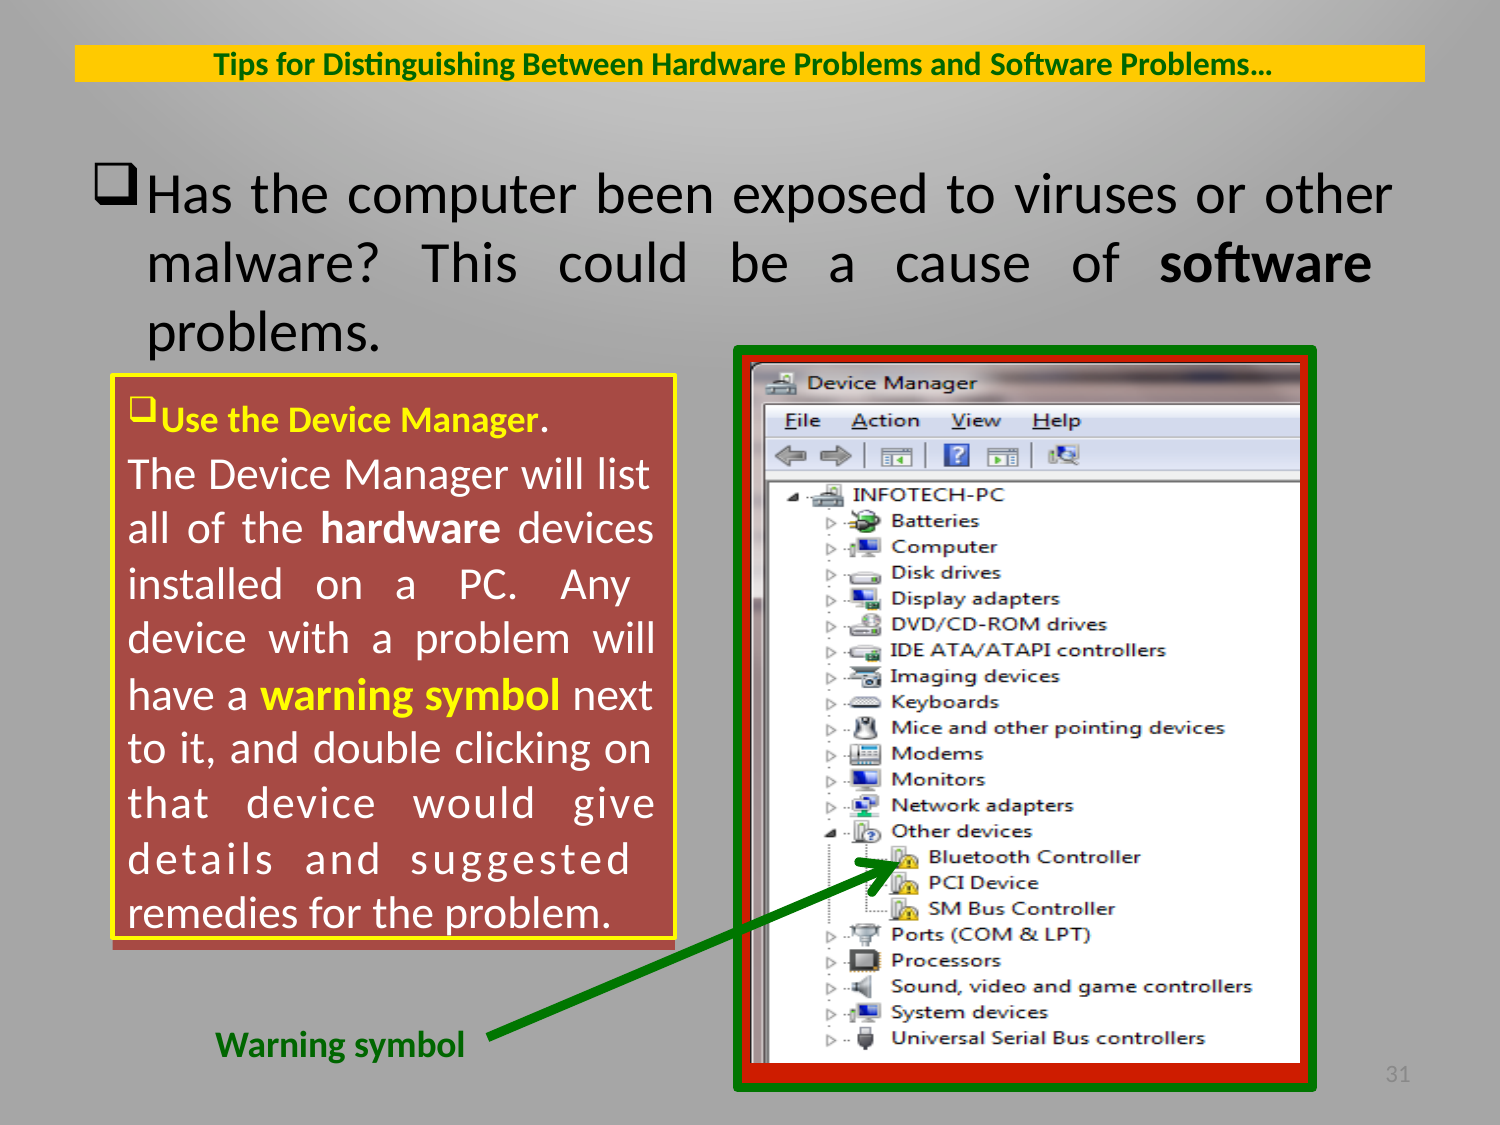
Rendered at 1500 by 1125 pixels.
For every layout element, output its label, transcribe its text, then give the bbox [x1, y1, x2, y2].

text_box Has the computer been exposed to viruses or other malware? This could be a cause of software problems. [87, 155, 1413, 366]
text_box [112, 345, 1318, 1093]
text_box 31 [1383, 1055, 1413, 1088]
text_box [482, 857, 901, 1043]
picture [0, 0, 1500, 1125]
text_box Tips for Distinguishing Between Hardware Problems and Software Problems… [74, 45, 1425, 82]
